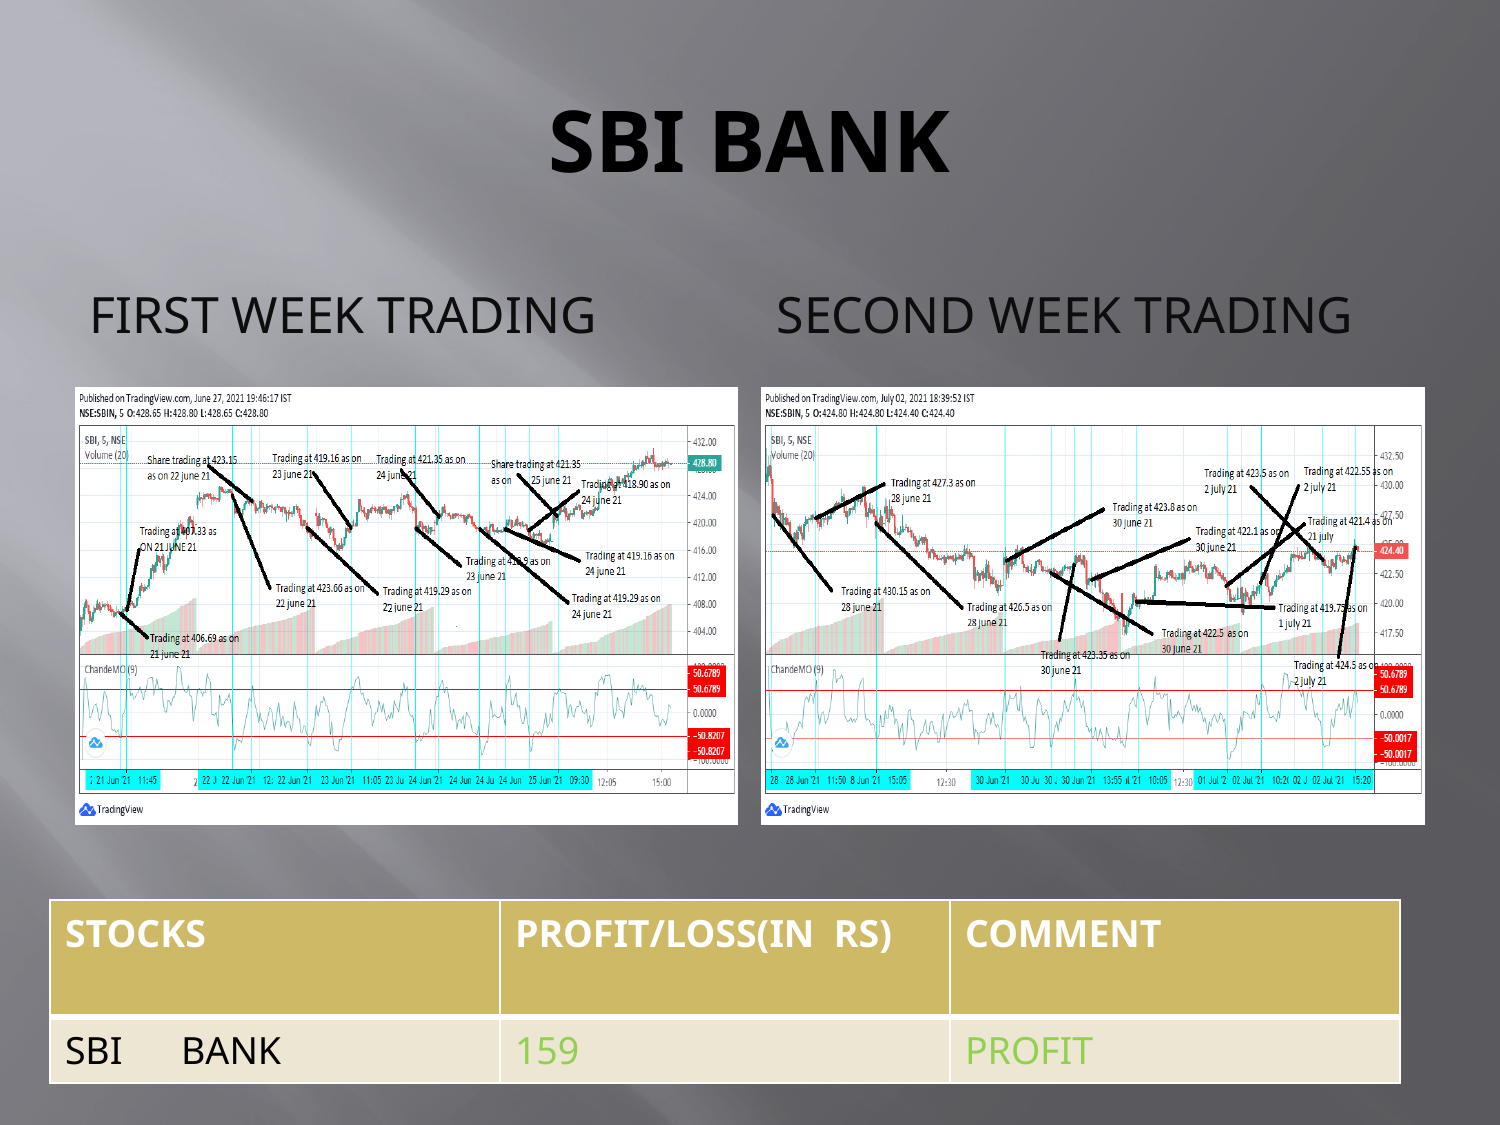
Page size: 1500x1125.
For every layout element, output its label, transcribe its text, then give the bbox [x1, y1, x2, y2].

list FIRST WEEK TRADING [75, 251, 738, 375]
list SECOND WEEK TRADING [761, 251, 1425, 375]
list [74, 387, 738, 826]
table_header PROFIT/LOSS(IN RS) [501, 901, 949, 1014]
table_cell PROFIT [951, 1020, 1399, 1082]
table_cell 159 [501, 1020, 949, 1082]
table_header STOCKS [51, 901, 499, 1014]
table_header COMMENT [951, 901, 1399, 1014]
title SBI BANK [75, 44, 1425, 233]
table_cell SBI BANK [51, 1020, 499, 1082]
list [761, 387, 1426, 826]
